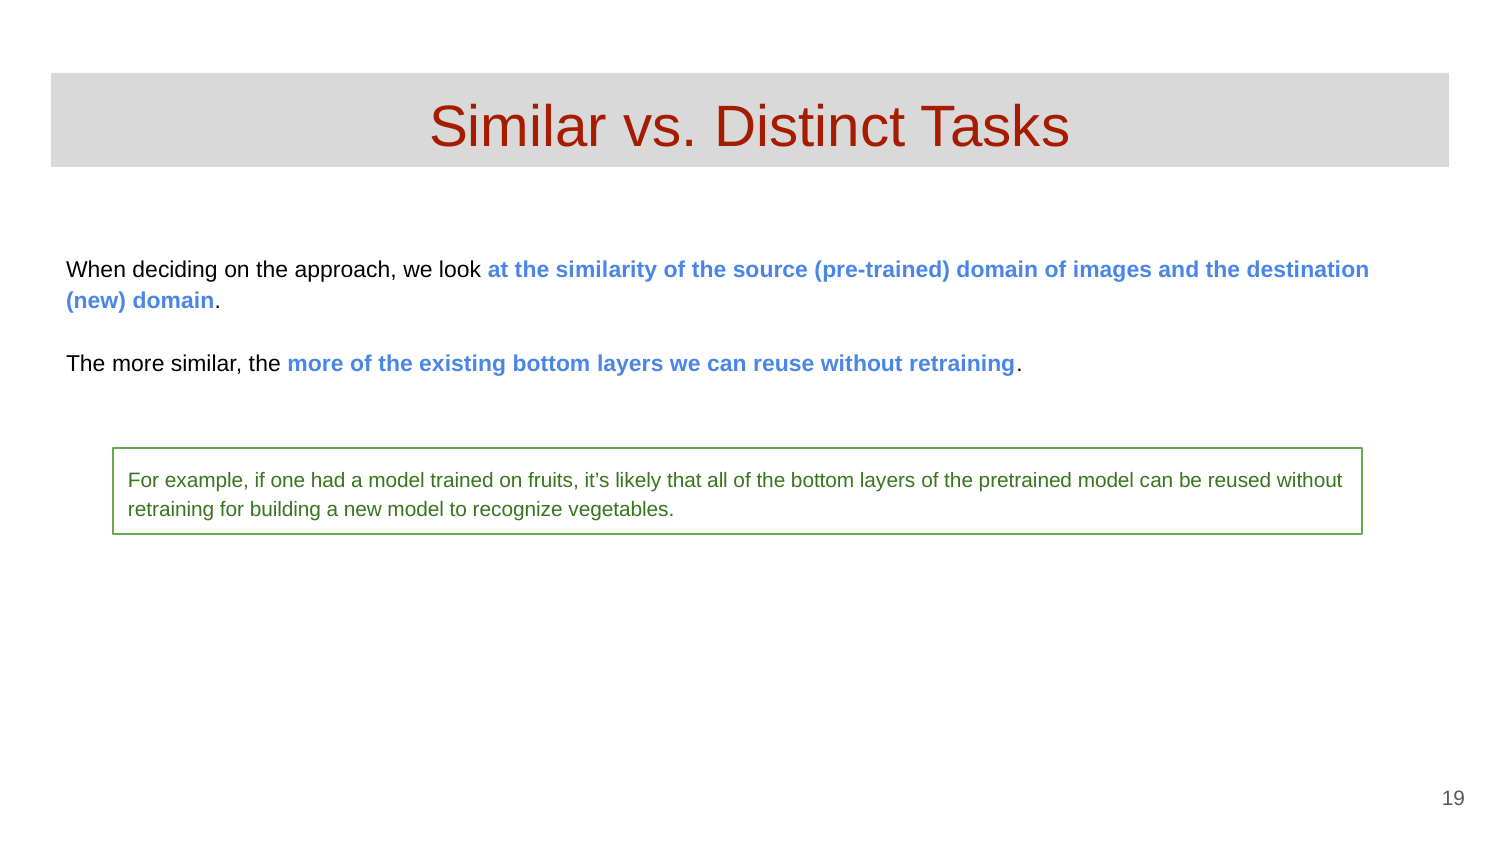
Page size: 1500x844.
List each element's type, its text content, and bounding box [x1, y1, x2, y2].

title Similar vs. Distinct Tasks [51, 72, 1449, 167]
text_box For example, if one had a model trained on fruits, it’s likely that all of the bottom layers of the pretrained model can be reused without retraining for building a new model to recognize vegetables. [112, 447, 1362, 535]
text_box When deciding on the approach, we look at the similarity of the source (pre-trained) domain of images and the destination (new) domain. The more similar, the more of the existing bottom layers we can reuse without retraining. [51, 235, 1439, 500]
slide_number ‹#› [1389, 764, 1480, 830]
